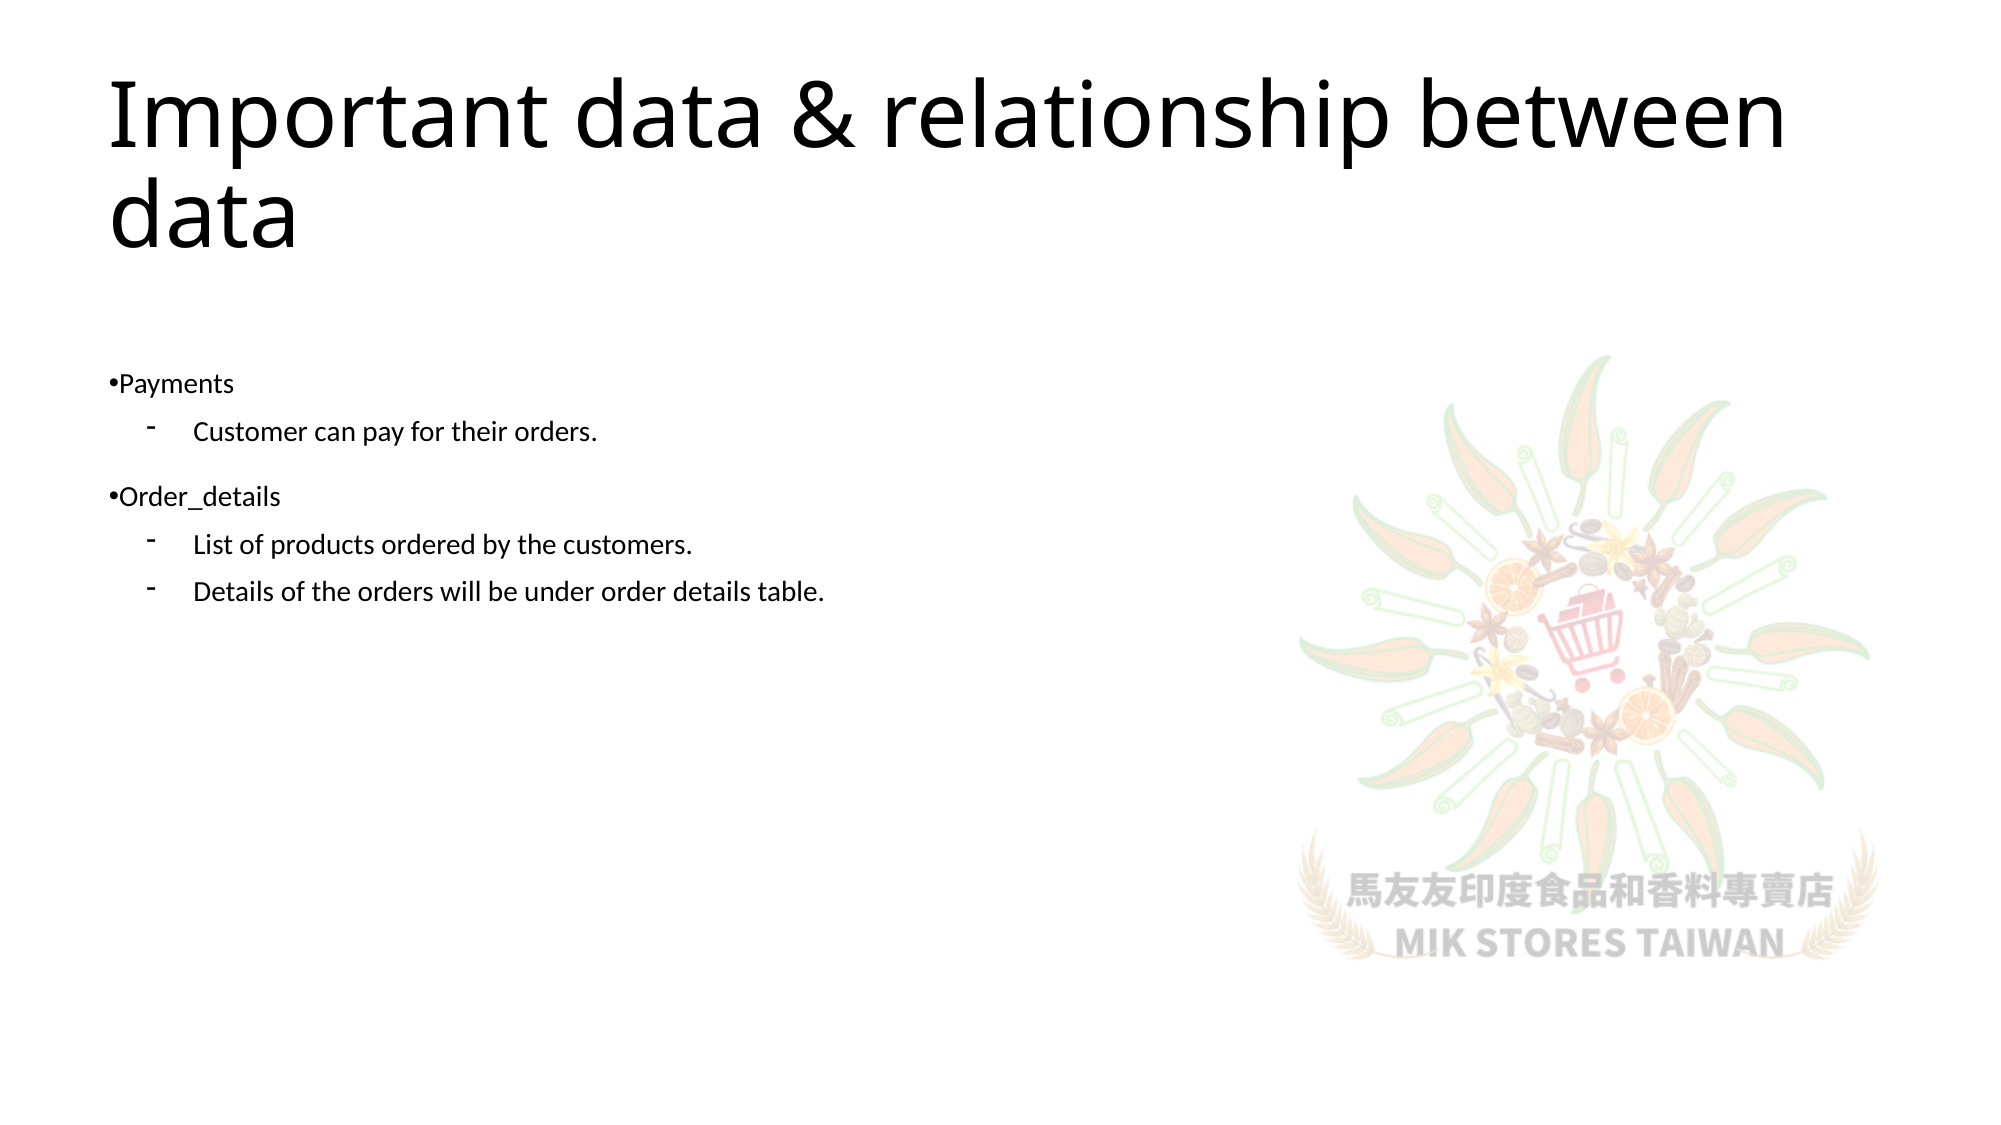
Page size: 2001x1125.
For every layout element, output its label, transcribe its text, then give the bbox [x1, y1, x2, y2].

title Important data & relationship between data [93, 39, 1902, 275]
text_box Payments Customer can pay for their orders. Order_details List of products ordered by the customers. Details of the orders will be under order details table. [93, 339, 1196, 1016]
picture [1259, 343, 1906, 1016]
